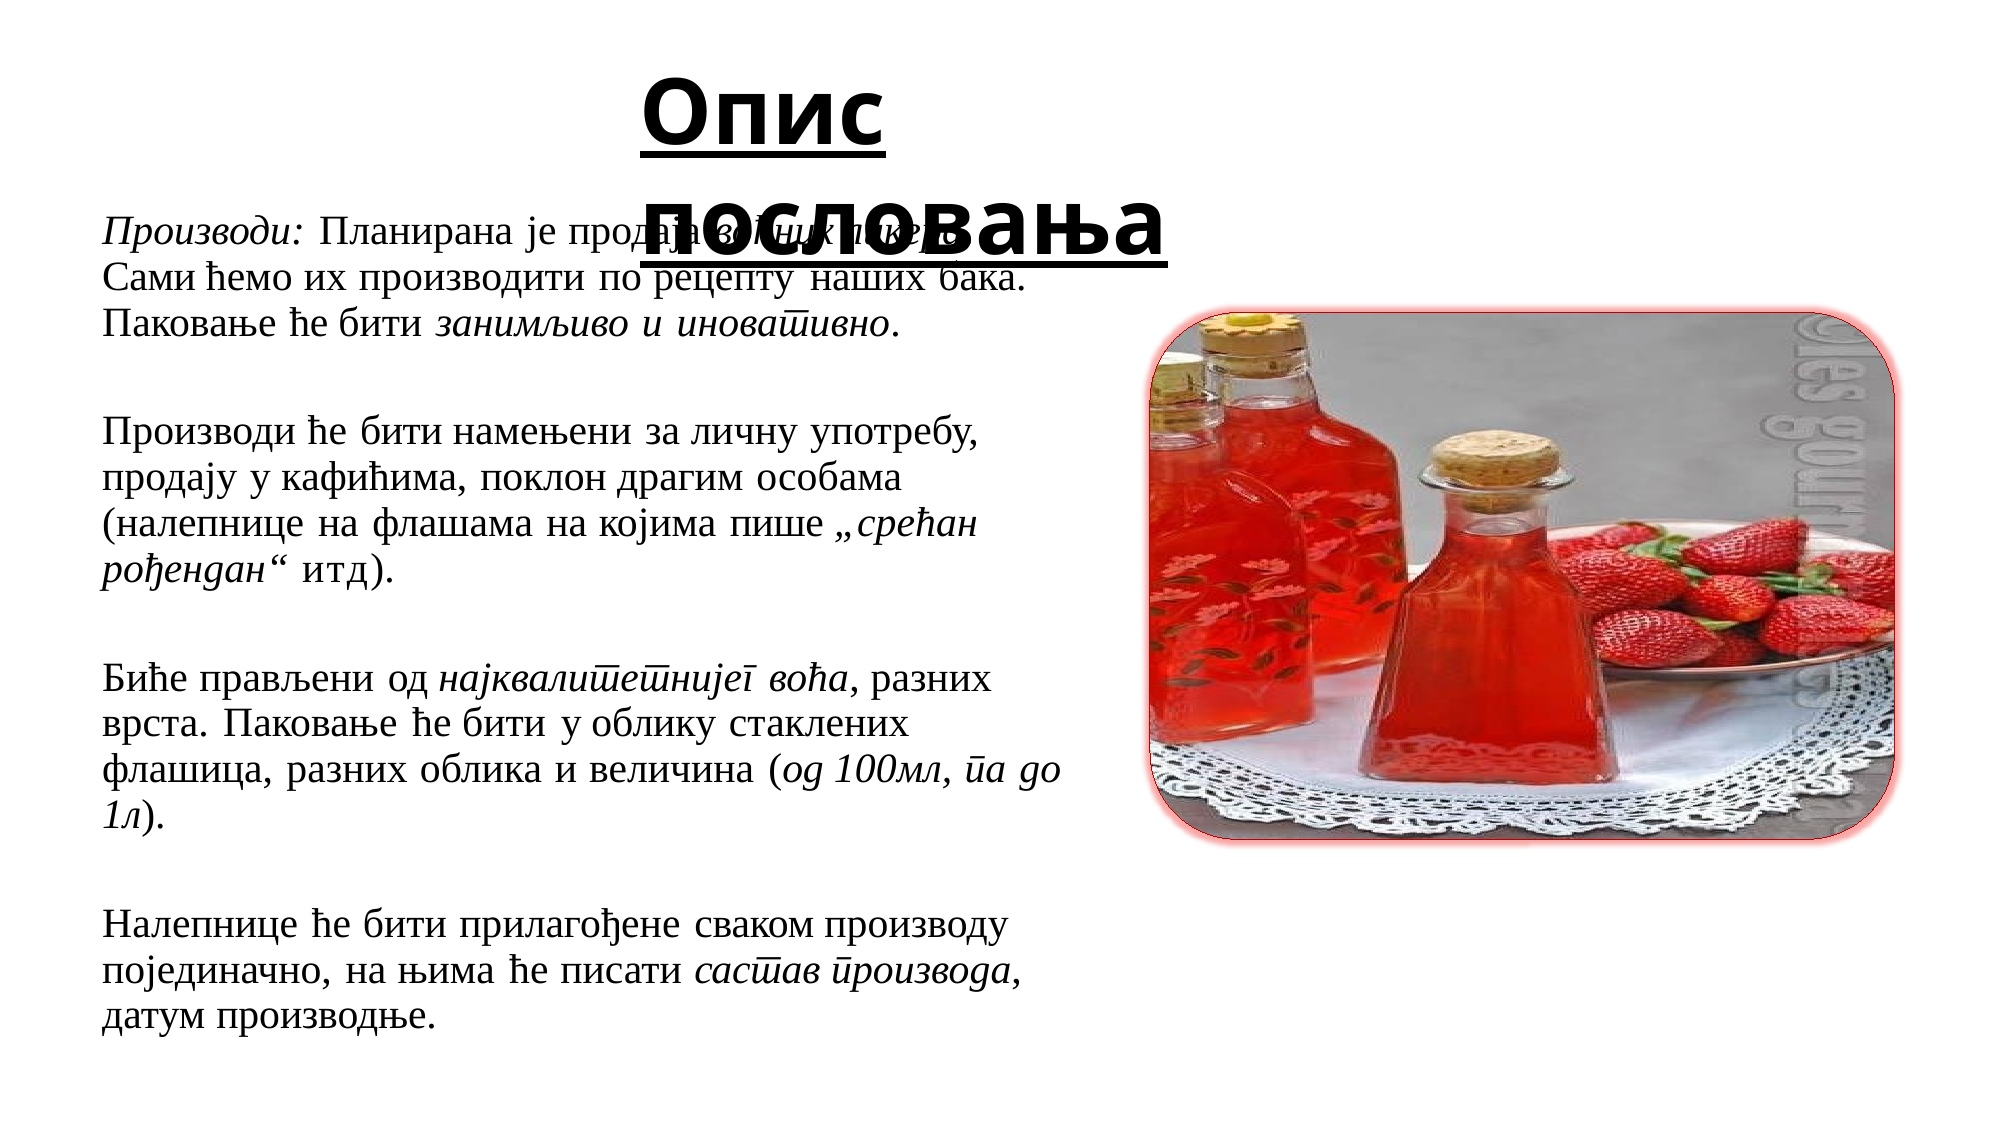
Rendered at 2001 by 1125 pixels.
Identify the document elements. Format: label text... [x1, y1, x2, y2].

text_box Производи: Планирана је продаја воћних ликера. Сами ћемо их производити по рецепту наших бака. Паковање ће бити занимљиво и иновативно. Производи ће бити намењени за личну употребу, продају у кафићима, поклон драгим особама (налепнице на флашама на којима пише „срећан рођендан“ итд). Биће прављени од најквалитетнијег воћа, разних врста. Паковање ће бити у облику стаклених флашица, разних облика и величина (од 100мл, па до 1л). Налепнице ће бити прилагођене сваком производу појединачно, на њима ће писати састав производа, датум производње. [99, 199, 1089, 1096]
title Опис пословања [637, 50, 1277, 273]
picture [1149, 312, 1895, 840]
